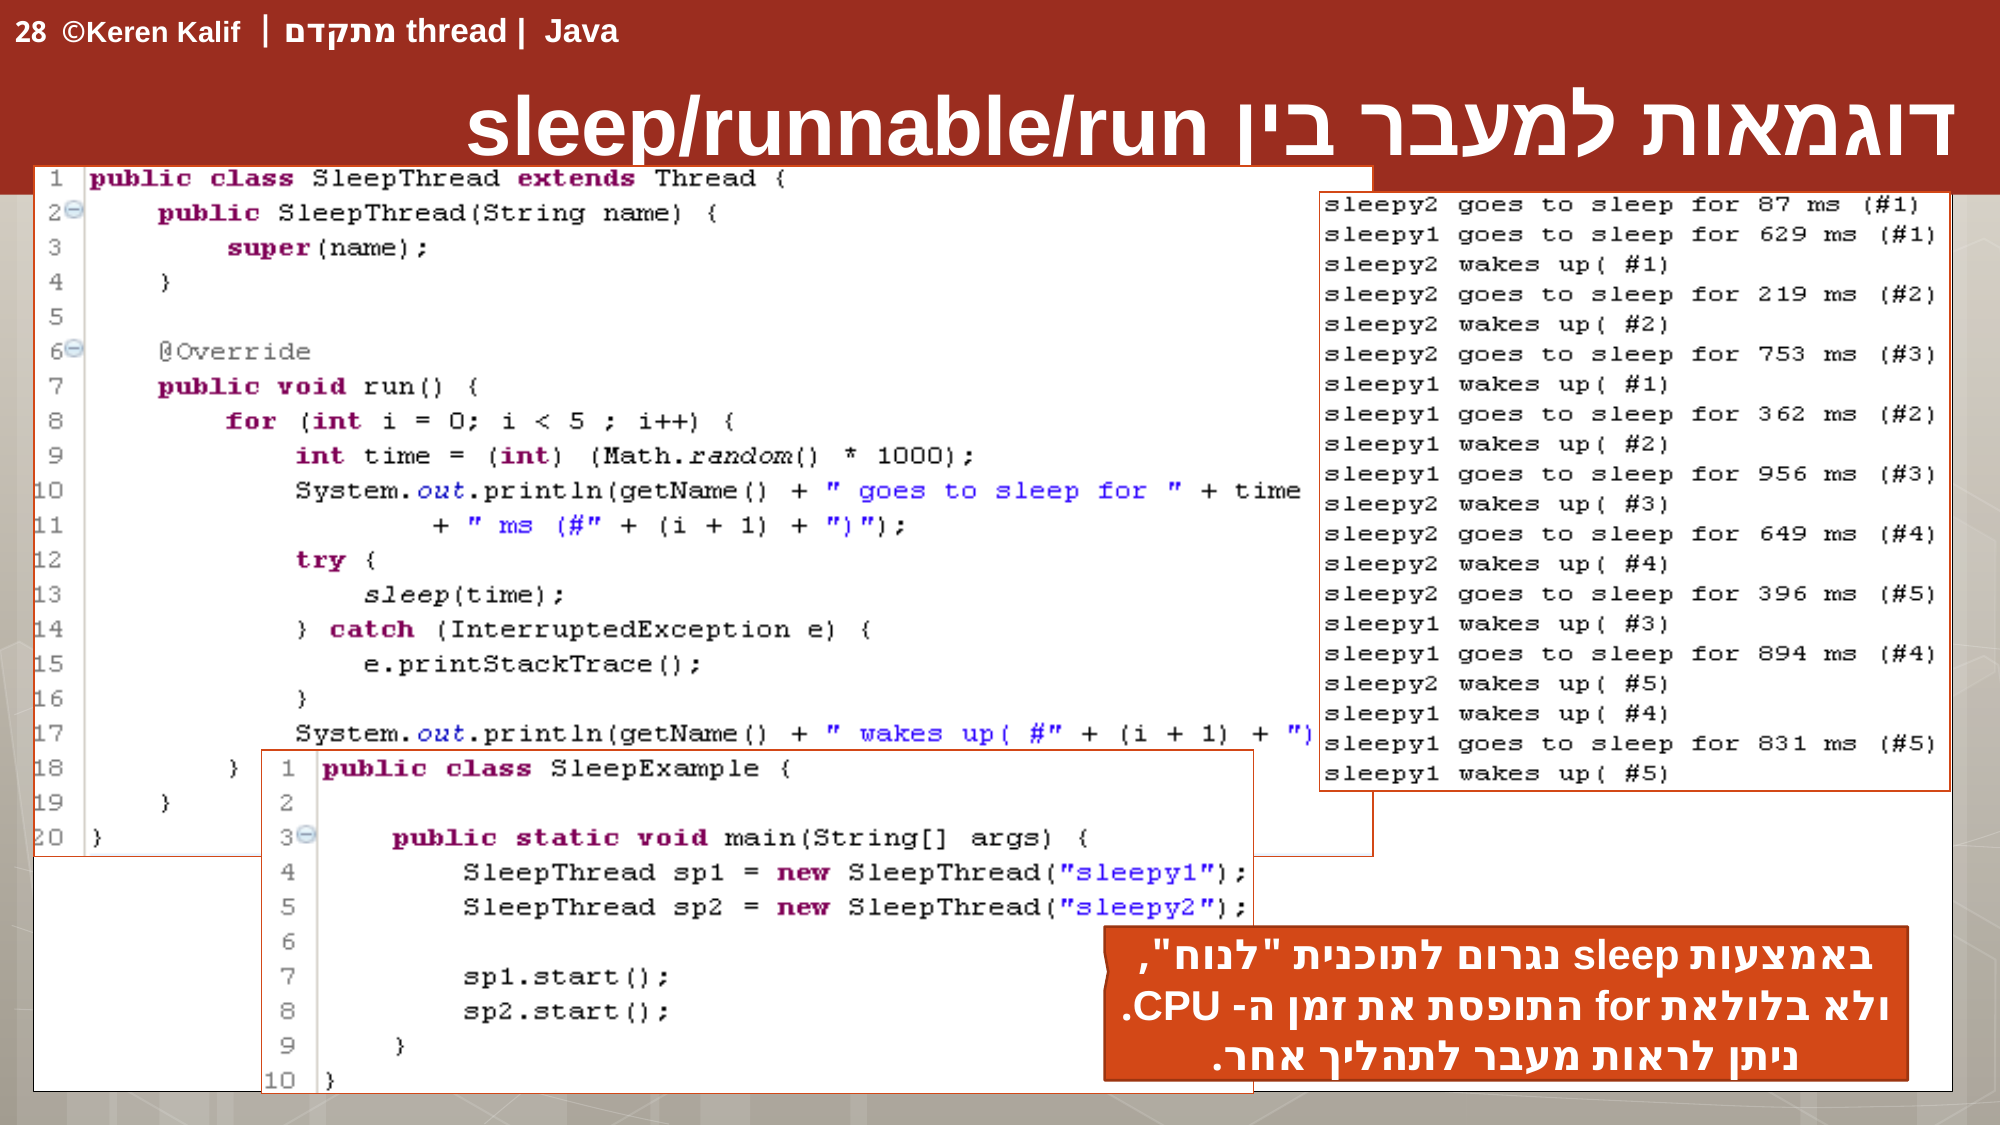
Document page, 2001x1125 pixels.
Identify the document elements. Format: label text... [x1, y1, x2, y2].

text_box באמצעות sleep נגרום לתוכנית "לנוח", ולא בלולאת for התופסת את זמן ה- CPU. ניתן לראות מעבר לתהליך אחר. [1257, 925, 1910, 1082]
title דוגמאות למעבר בין sleep/runnable/run [0, 64, 1973, 187]
picture [34, 166, 1950, 1094]
